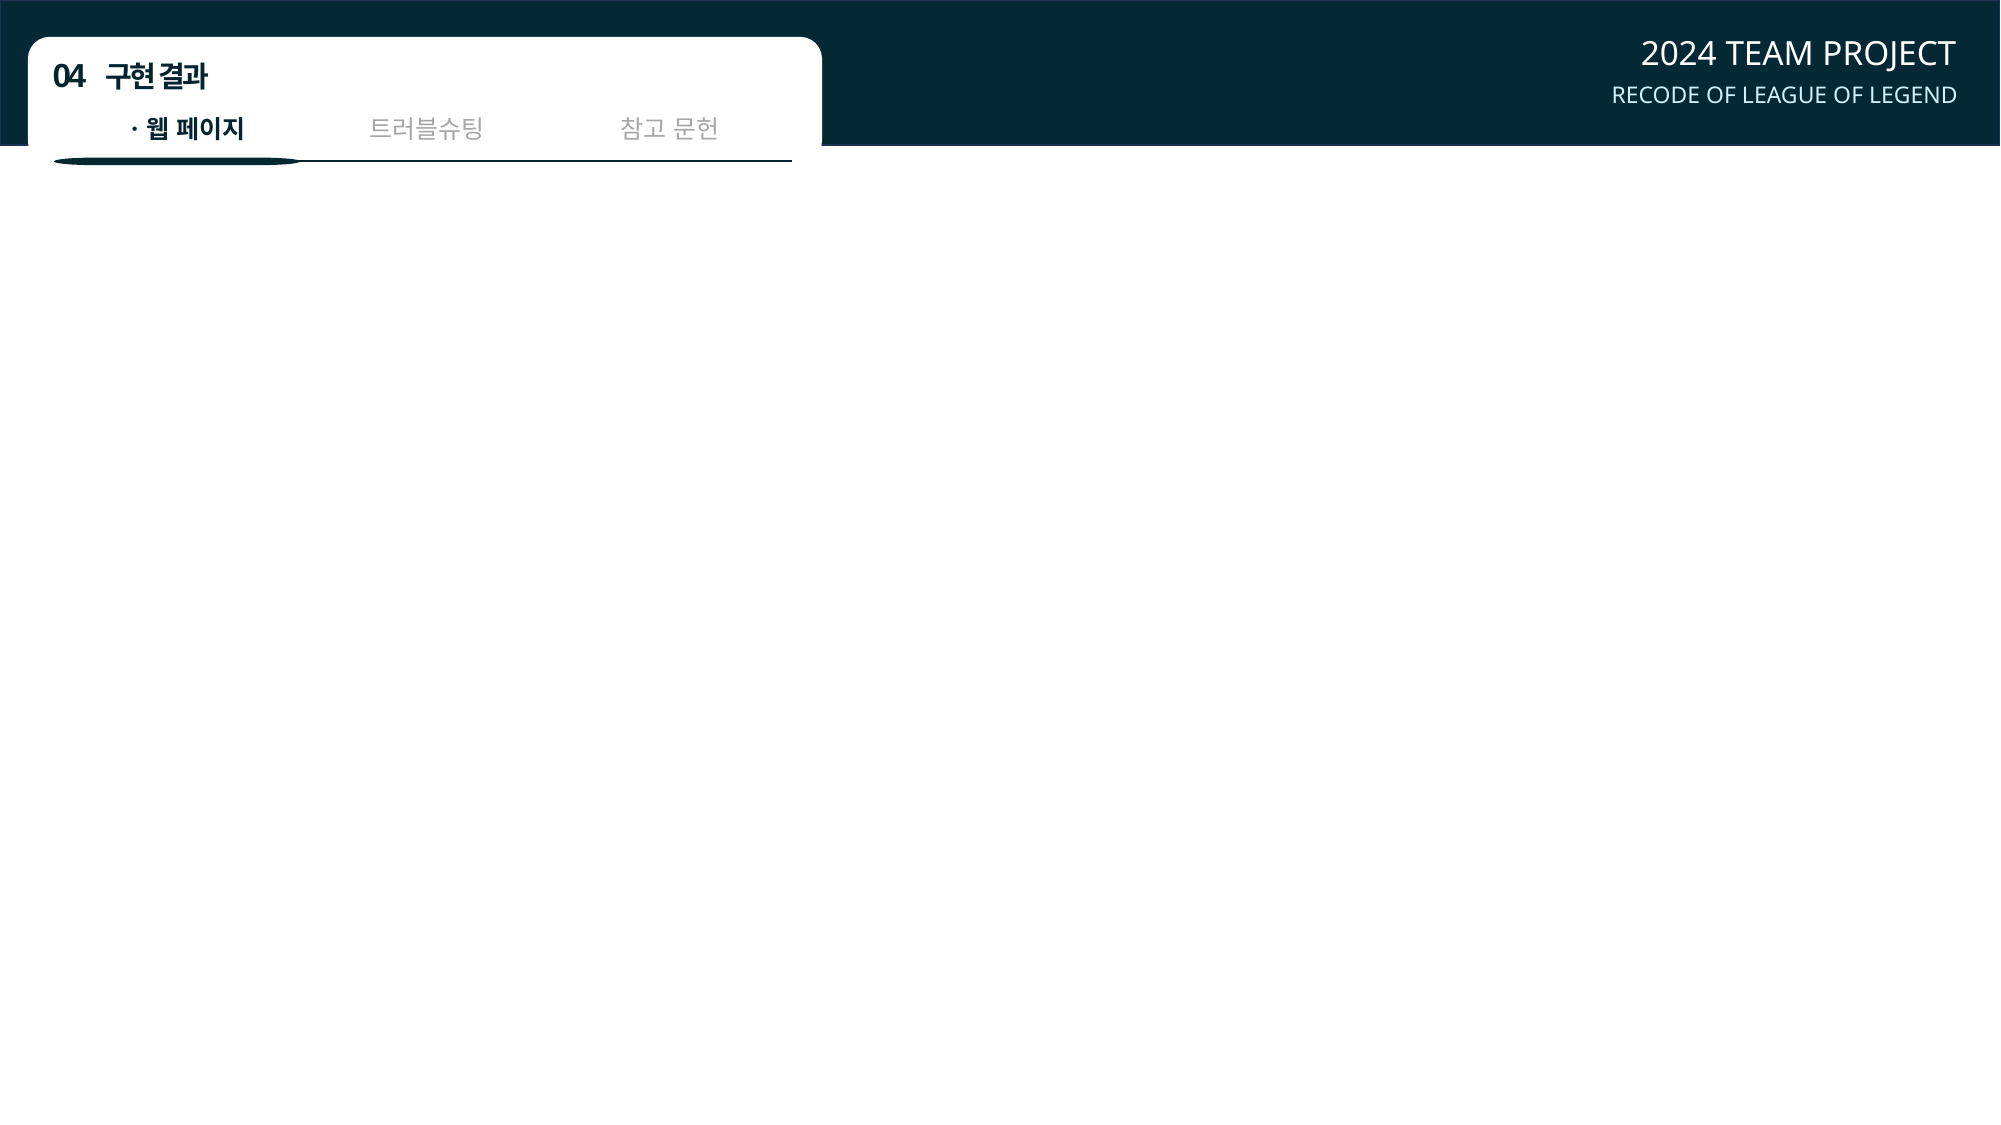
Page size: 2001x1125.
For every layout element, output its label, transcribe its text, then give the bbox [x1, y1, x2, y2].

text_box [52, 156, 302, 167]
text_box [0, 0, 2000, 146]
text_box ㆍ웹 페이지 [109, 106, 261, 151]
text_box 참고 문헌 [606, 106, 735, 151]
text_box 04 구현 결과 [37, 42, 225, 103]
text_box 트러블슈팅 [354, 105, 500, 151]
text_box RECODE OF LEAGUE OF LEGEND [1596, 73, 1973, 116]
text_box 2024 TEAM PROJECT [1626, 24, 1972, 73]
text_box [27, 36, 823, 163]
